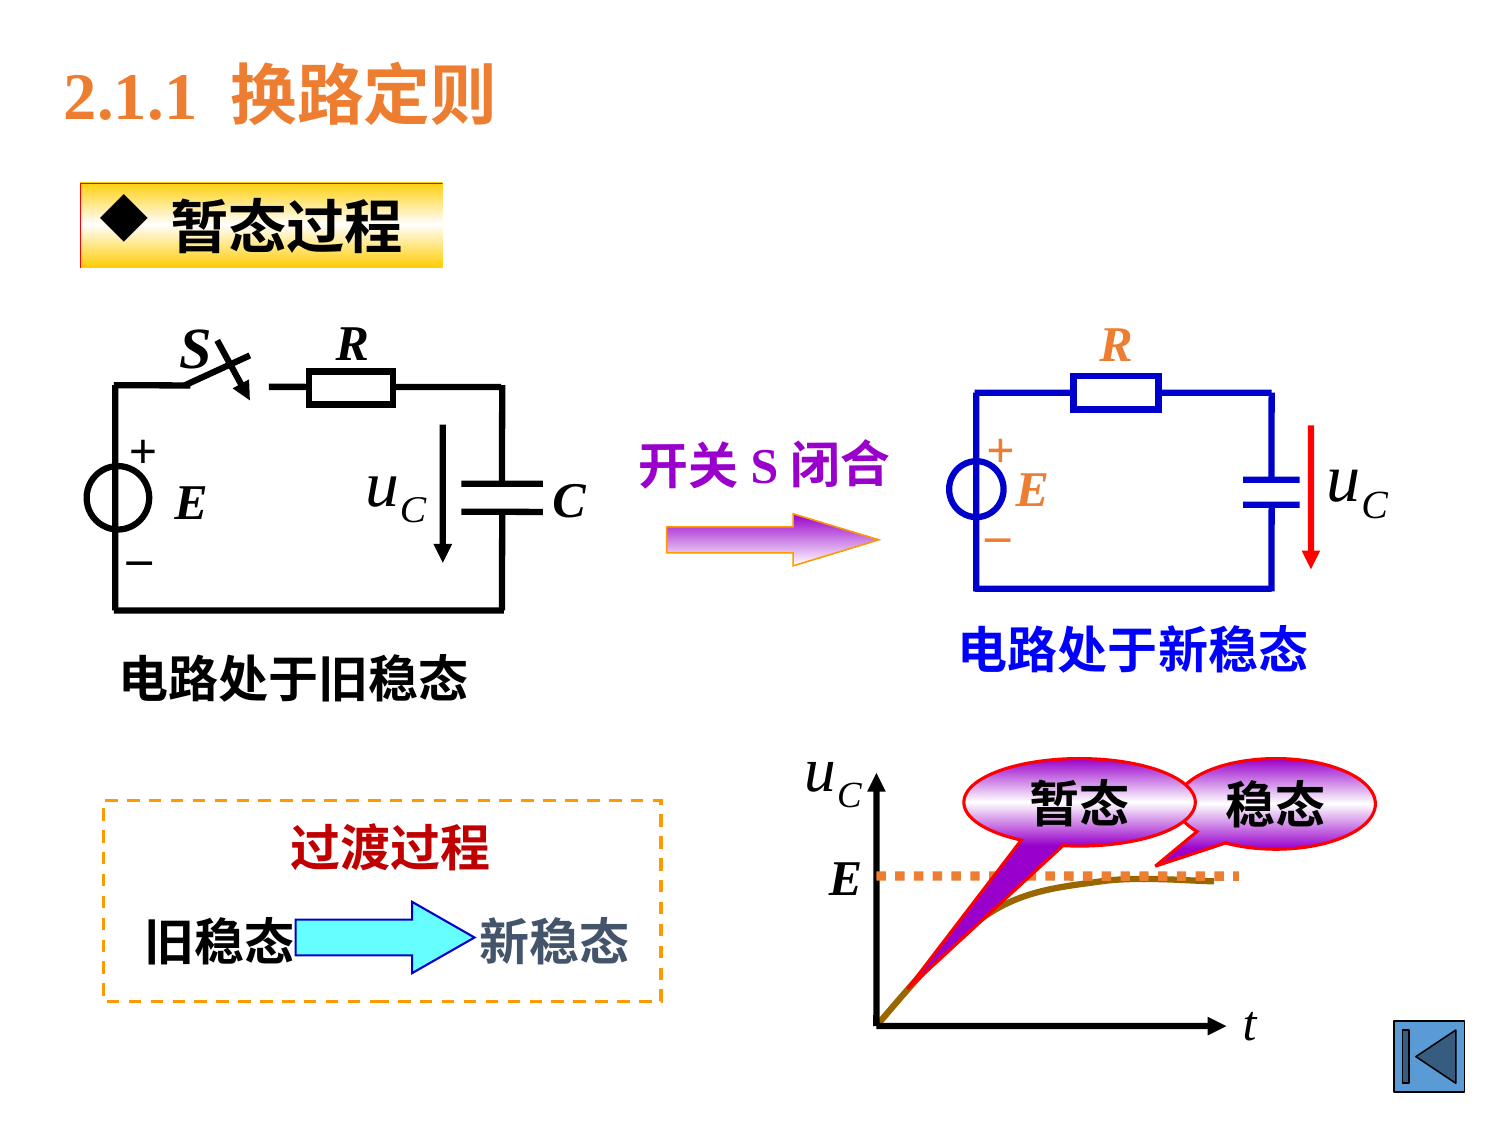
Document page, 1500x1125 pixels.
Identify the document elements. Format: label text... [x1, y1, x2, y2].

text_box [943, 303, 1440, 687]
text_box [103, 800, 662, 1002]
text_box 暂态过程 [80, 182, 443, 268]
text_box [797, 727, 1303, 1060]
text_box 稳态 [1303, 760, 1376, 848]
text_box [1393, 1021, 1465, 1093]
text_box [86, 302, 636, 717]
text_box 过渡过程 [253, 809, 528, 884]
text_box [115, 894, 670, 981]
text_box 2.1.1 换路定则 [48, 45, 543, 146]
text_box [623, 425, 939, 566]
